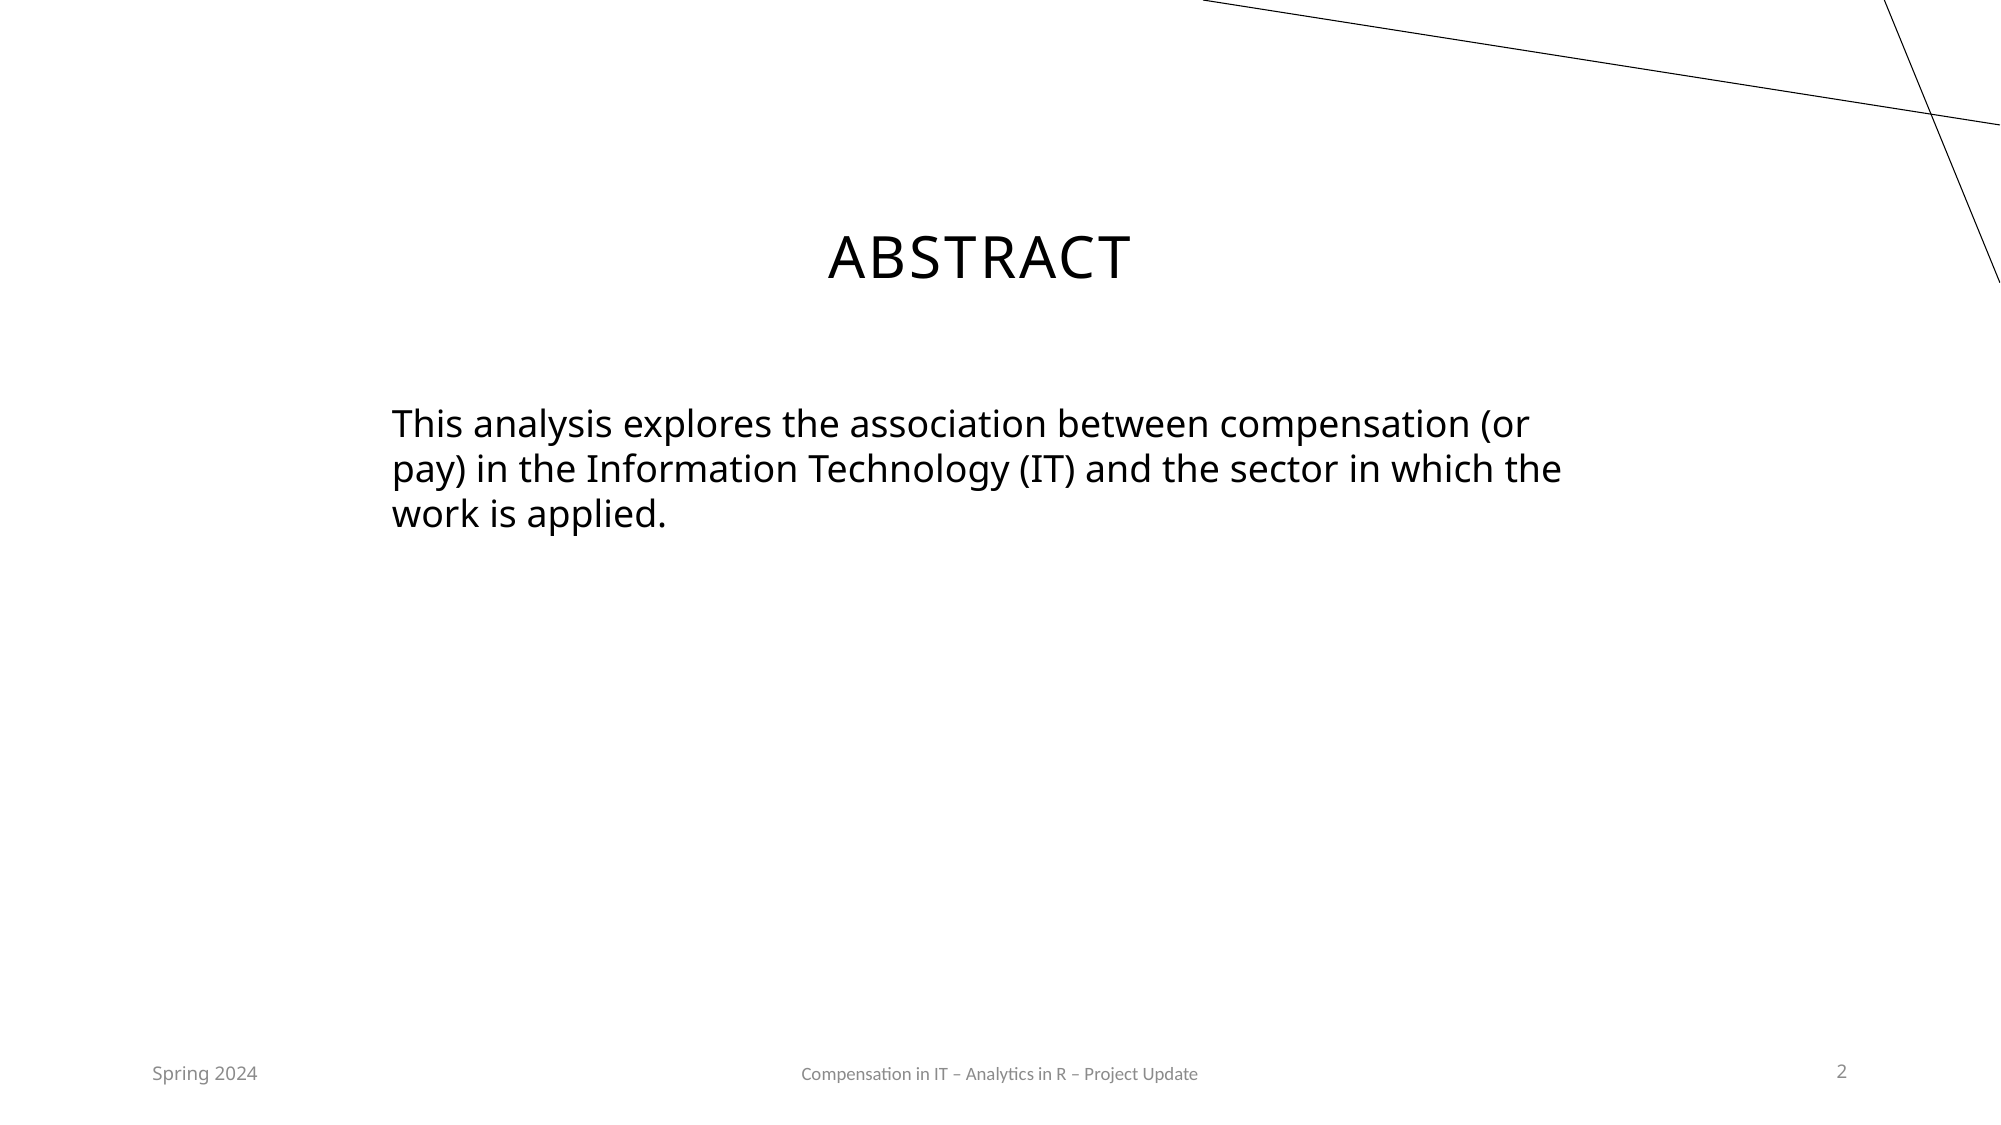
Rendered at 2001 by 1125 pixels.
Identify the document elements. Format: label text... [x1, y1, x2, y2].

slide_number 2 [1412, 1042, 1863, 1103]
footer Compensation in IT – Analytics in R – Project Update [662, 1042, 1338, 1103]
slide_number Spring 2024 [137, 1042, 588, 1103]
text_box This analysis explores the association between compensation (or pay) in the Information Technology (IT) and the sector in which the work is applied. [377, 392, 1583, 587]
title ABSTRACT [194, 81, 1766, 300]
